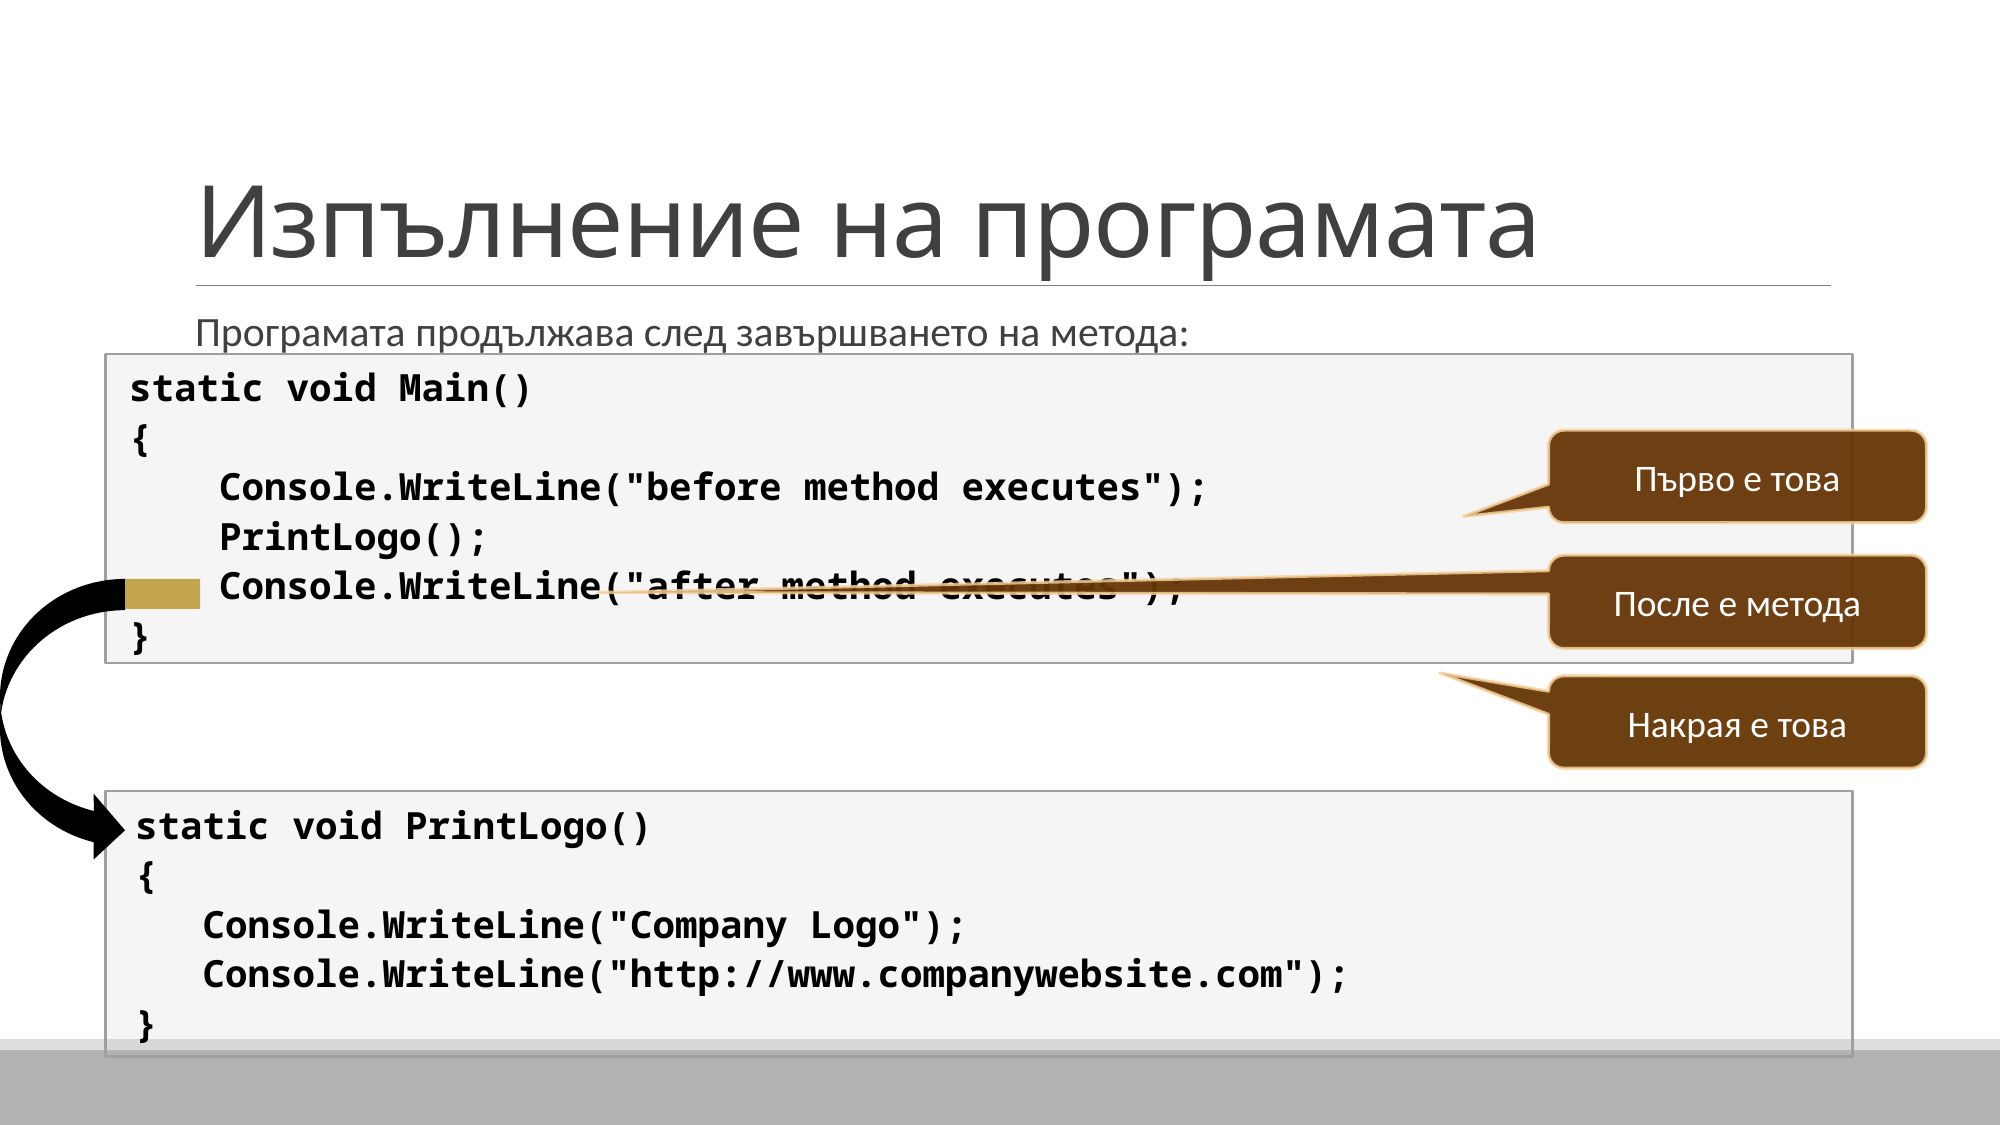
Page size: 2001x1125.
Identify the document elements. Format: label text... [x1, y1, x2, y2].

title Изпълнение на програмата [180, 47, 1830, 285]
text_box После е метода [596, 553, 1928, 650]
text_box Накрая е това [1438, 671, 1928, 770]
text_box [0, 578, 201, 864]
text_box static void PrintLogo() { Console.WriteLine("Company Logo"); Console.WriteLine("http://www.companywebsite.com"); } [105, 791, 1853, 1057]
list Програмата продължава след завършването на метода: [208, 663, 1830, 791]
list Програмата продължава след завършването на метода: [180, 302, 1830, 353]
text_box Първо е това [1461, 428, 1928, 525]
text_box static void Main() { Console.WriteLine("before method executes"); PrintLogo(); Console.WriteLine("after method executes"); } [105, 353, 1853, 663]
